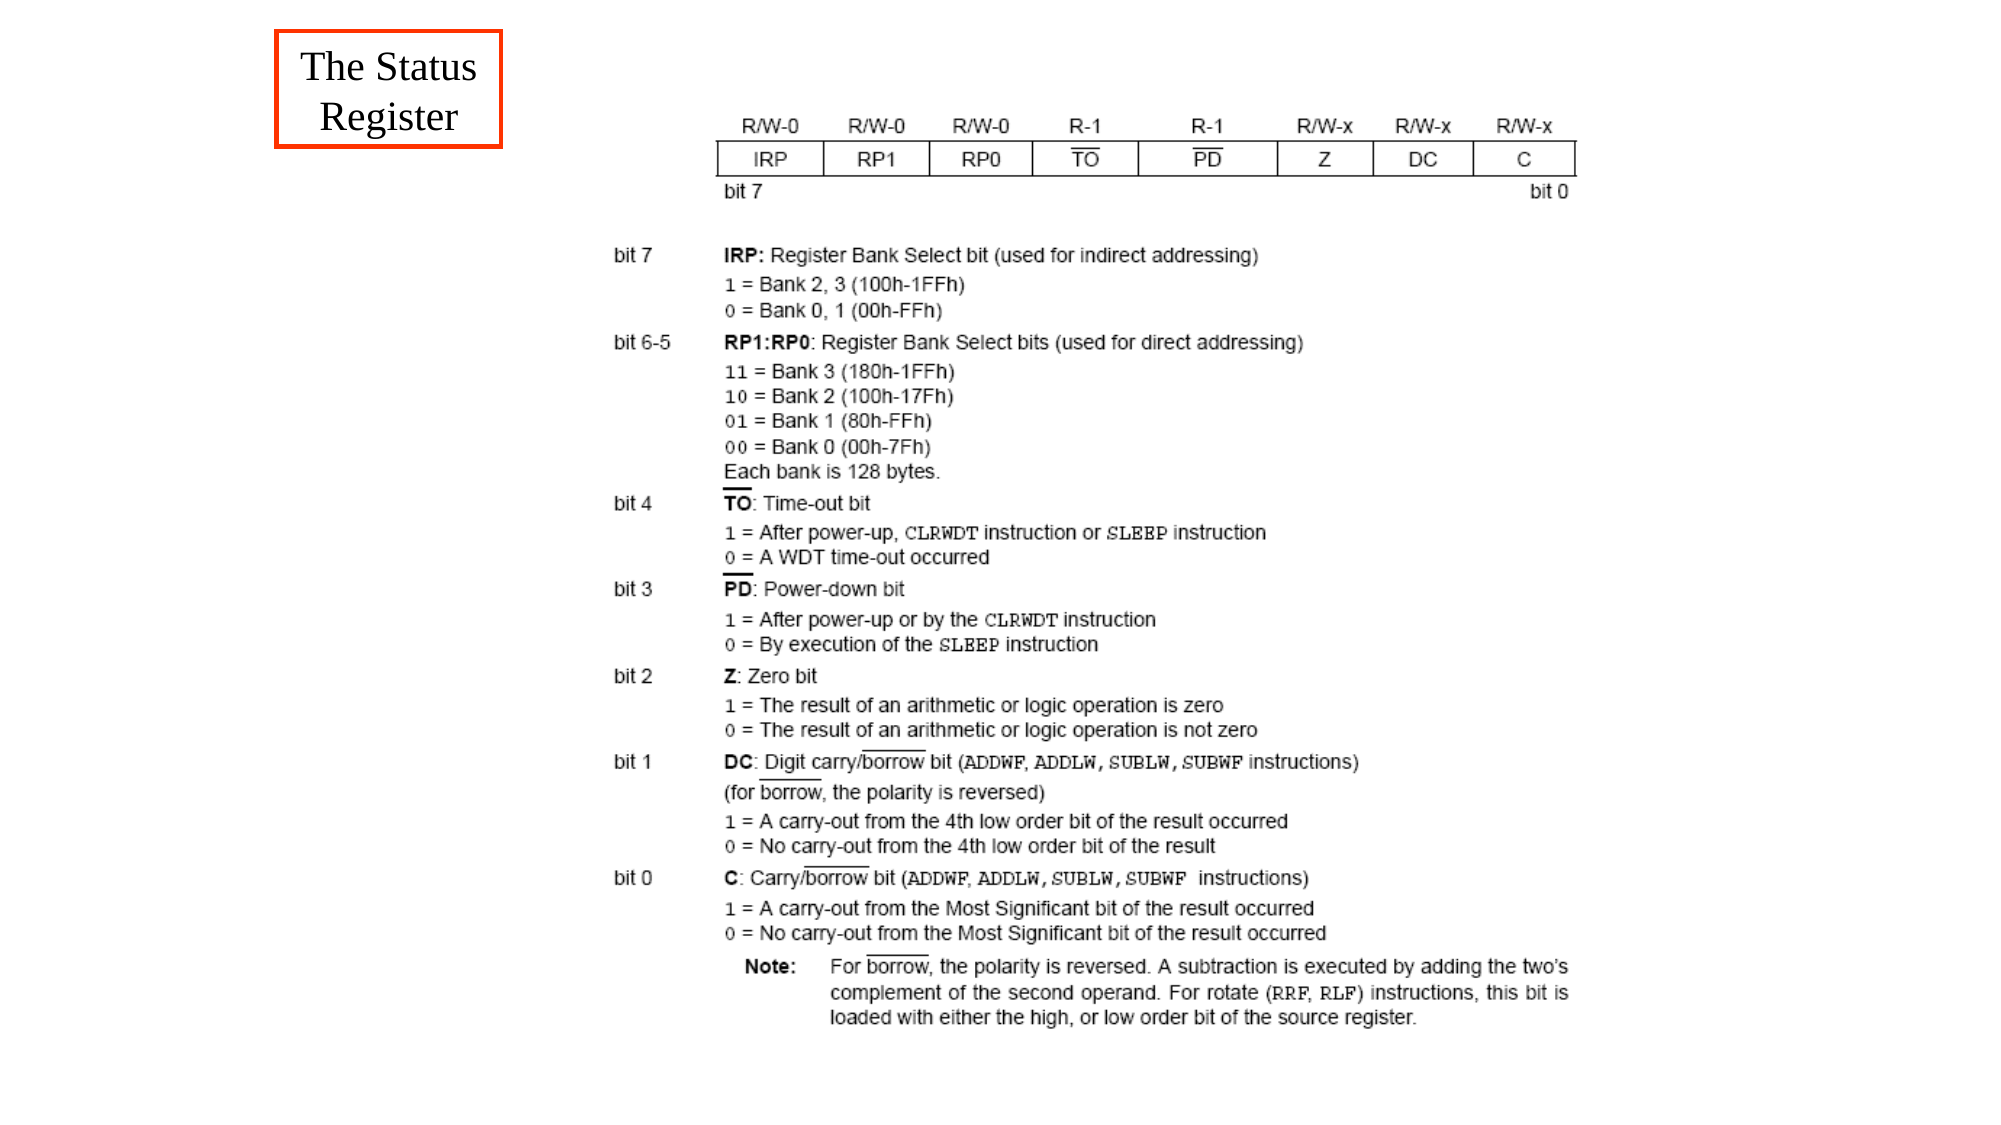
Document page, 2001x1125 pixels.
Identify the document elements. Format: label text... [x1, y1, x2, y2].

text_box The Status Register [276, 30, 501, 147]
picture [610, 113, 1586, 1039]
